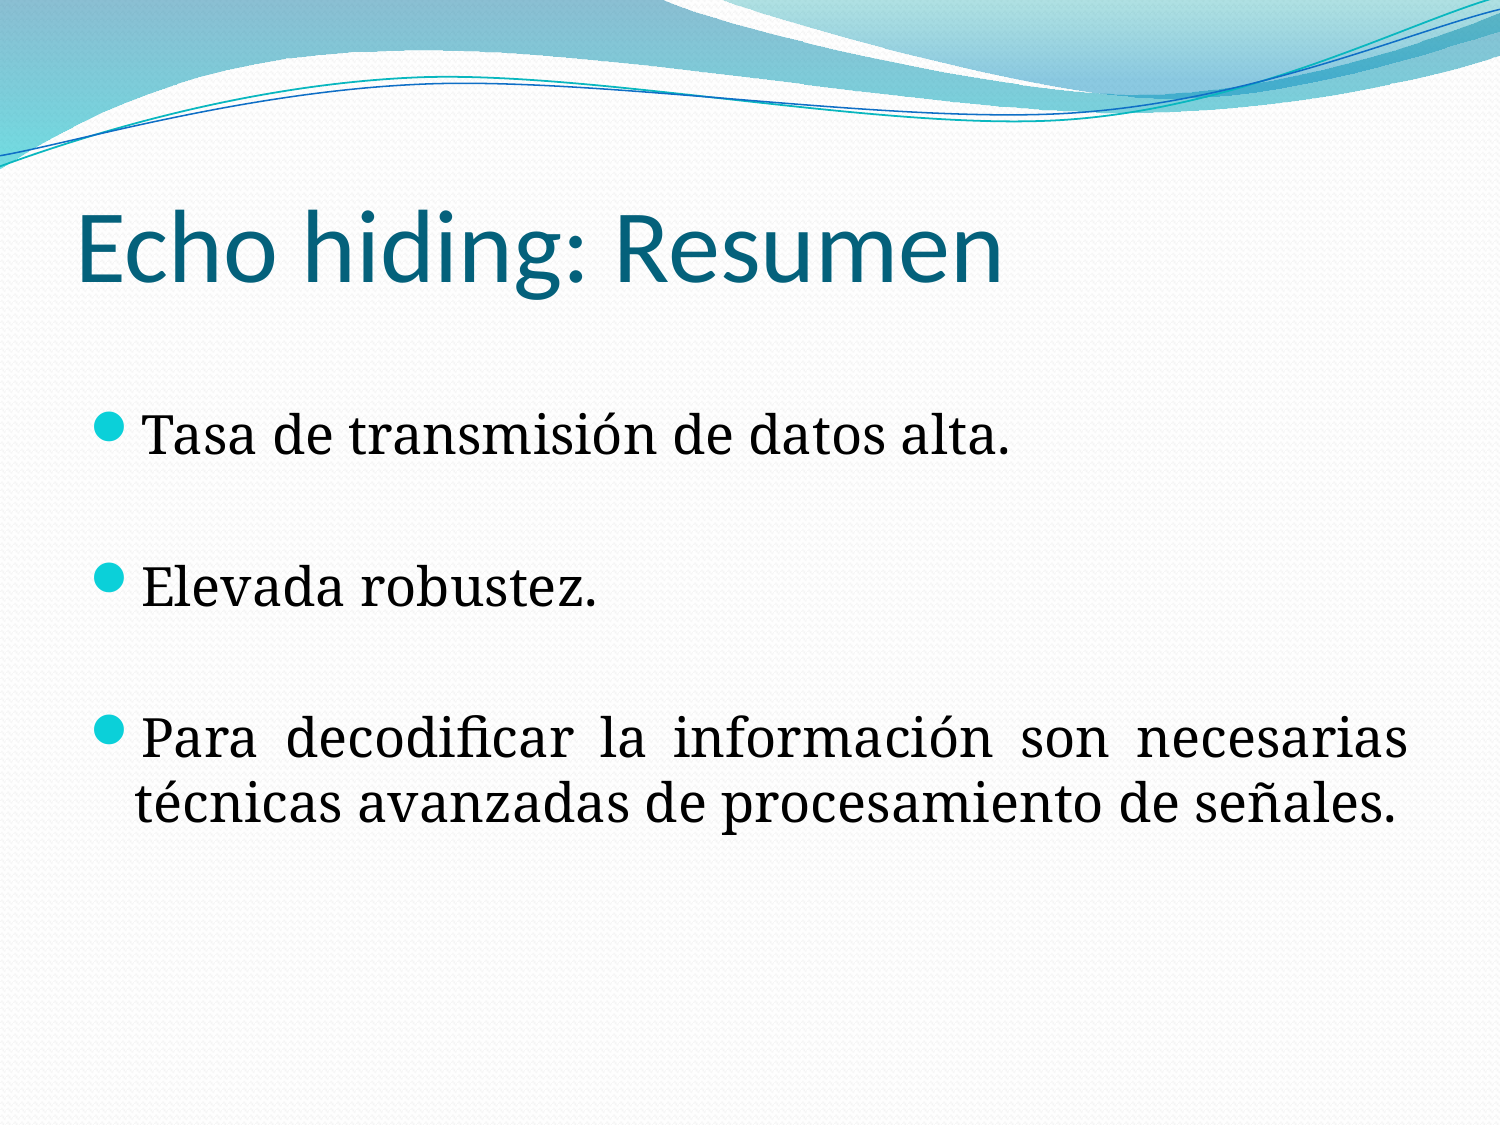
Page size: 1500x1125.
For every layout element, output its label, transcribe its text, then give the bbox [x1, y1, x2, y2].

list Tasa de transmisión de datos alta. Elevada robustez. Para decodificar la información son necesarias técnicas avanzadas de procesamiento de señales. [75, 317, 1425, 1038]
title Echo hiding: Resumen [75, 115, 1425, 303]
